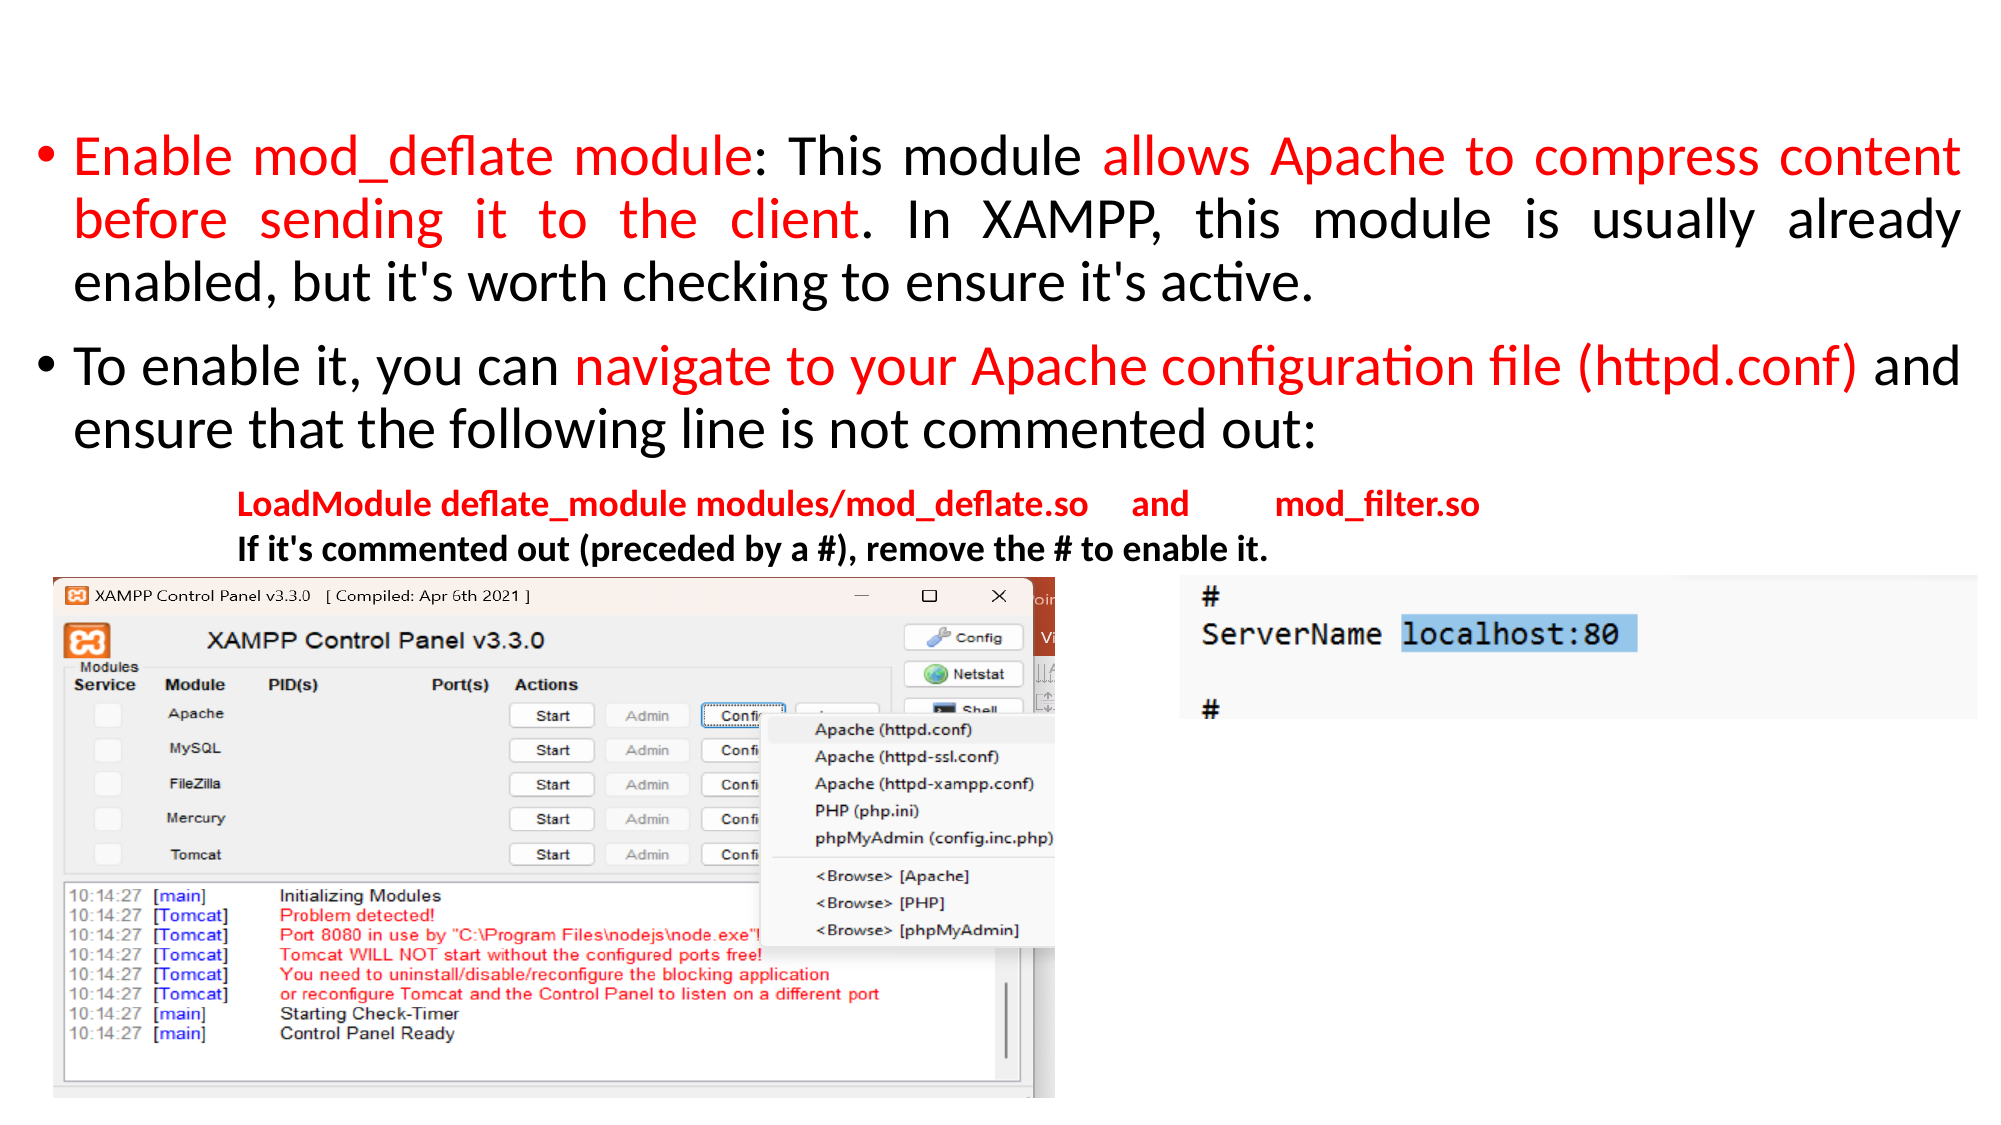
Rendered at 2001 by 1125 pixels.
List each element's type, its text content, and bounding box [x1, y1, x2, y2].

text_box LoadModule deflate_module modules/mod_deflate.so and mod_filter.so If it's commented out (preceded by a #), remove the # to enable it. [222, 471, 1809, 577]
picture [53, 577, 1055, 1098]
list Enable mod_deflate module: This module allows Apache to compress content before sending it to the client. In XAMPP, this module is usually already enabled, but it's worth checking to ensure it's active. To enable it, you can navigate to your Apache configuration file (httpd.conf) and ensure that the following line is not commented out: [20, 117, 1978, 1093]
picture [1179, 575, 1978, 719]
